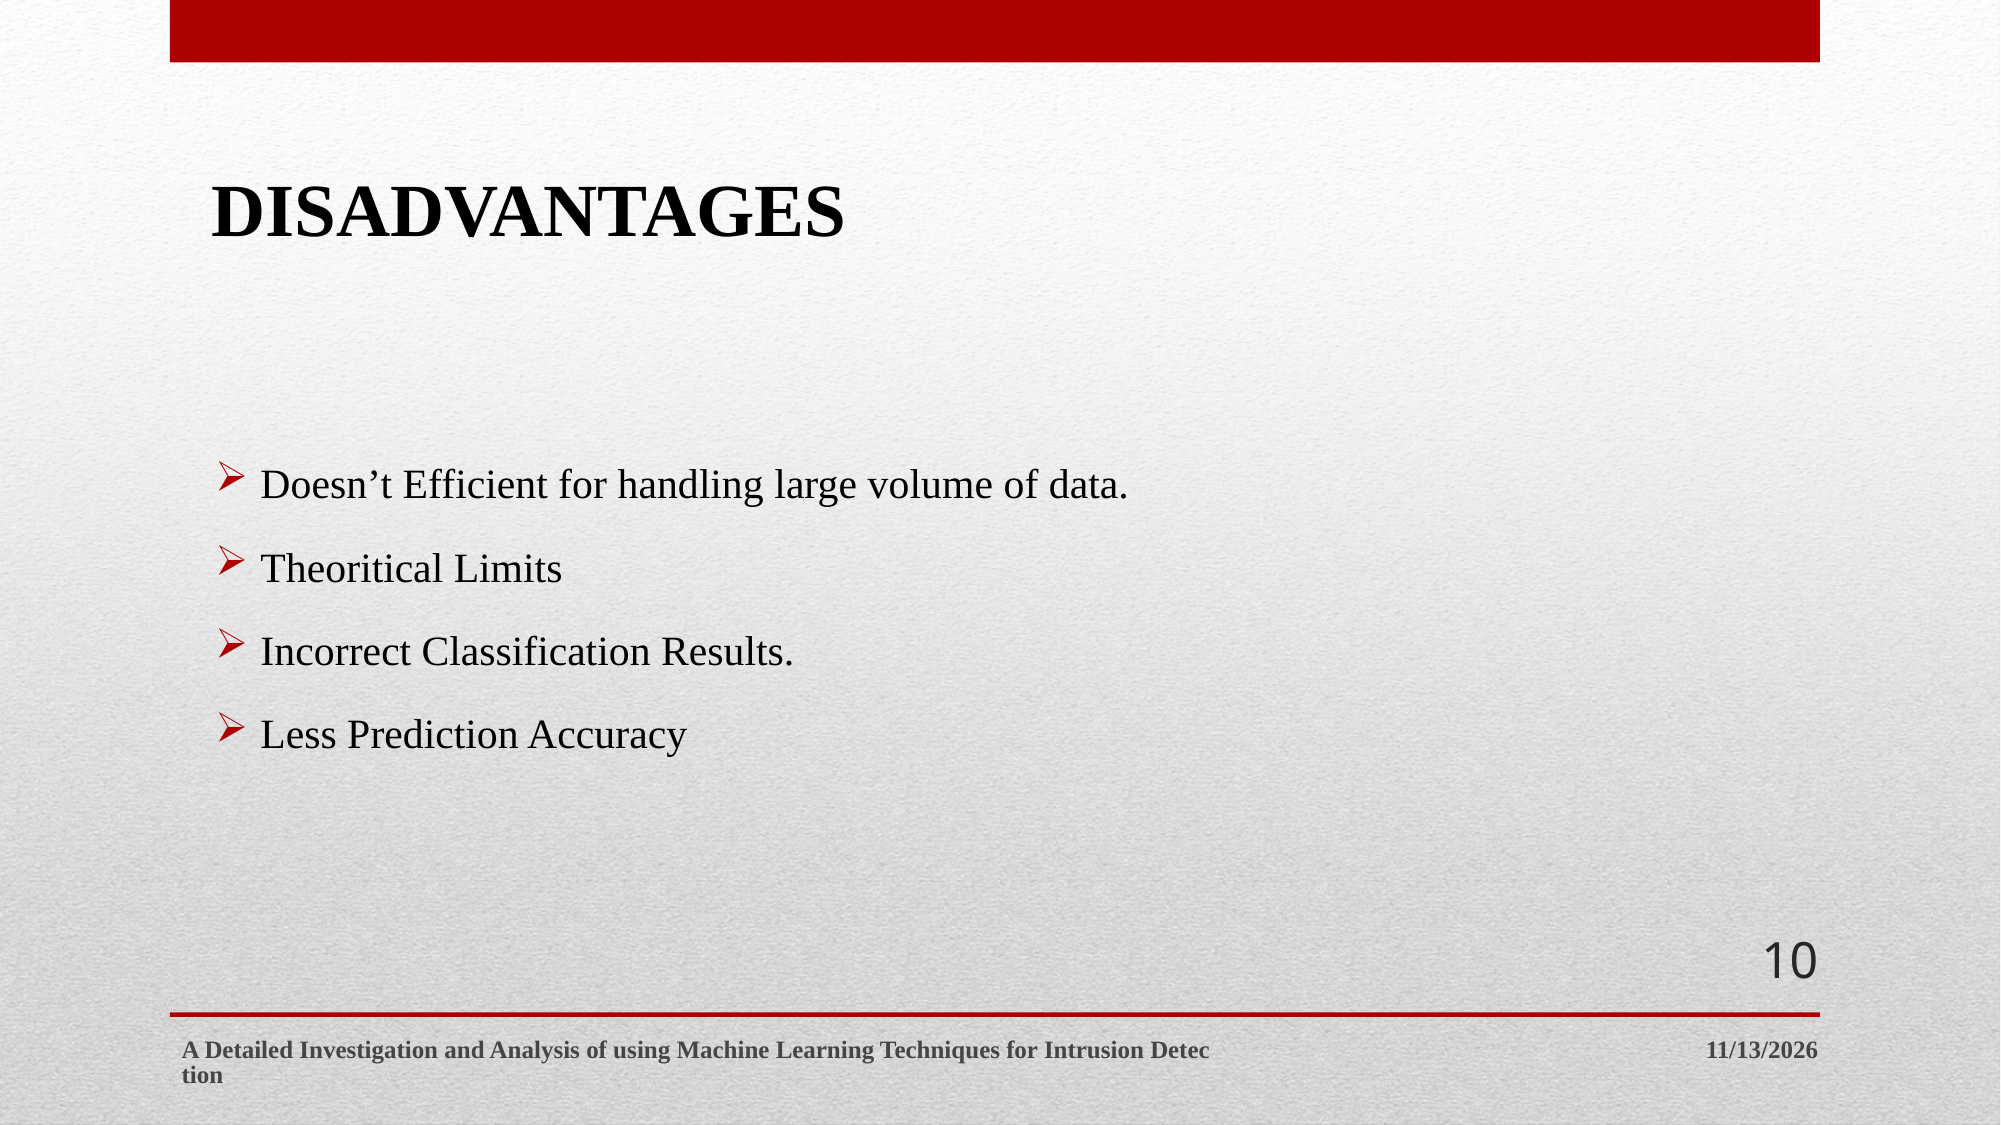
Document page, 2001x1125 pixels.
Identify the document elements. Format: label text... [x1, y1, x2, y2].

title DISADVANTAGES [196, 136, 1830, 260]
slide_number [1366, 1018, 1834, 1079]
list Doesn’t Efficient for handling large volume of data. Theoritical Limits Incorrect Classification Results. Less Prediction Accuracy [200, 306, 1800, 967]
slide_number 10 [1666, 933, 1834, 993]
footer A Detailed Investigation and Analysis of using Machine Learning Techniques for Intrusion Detection [166, 1018, 1233, 1079]
